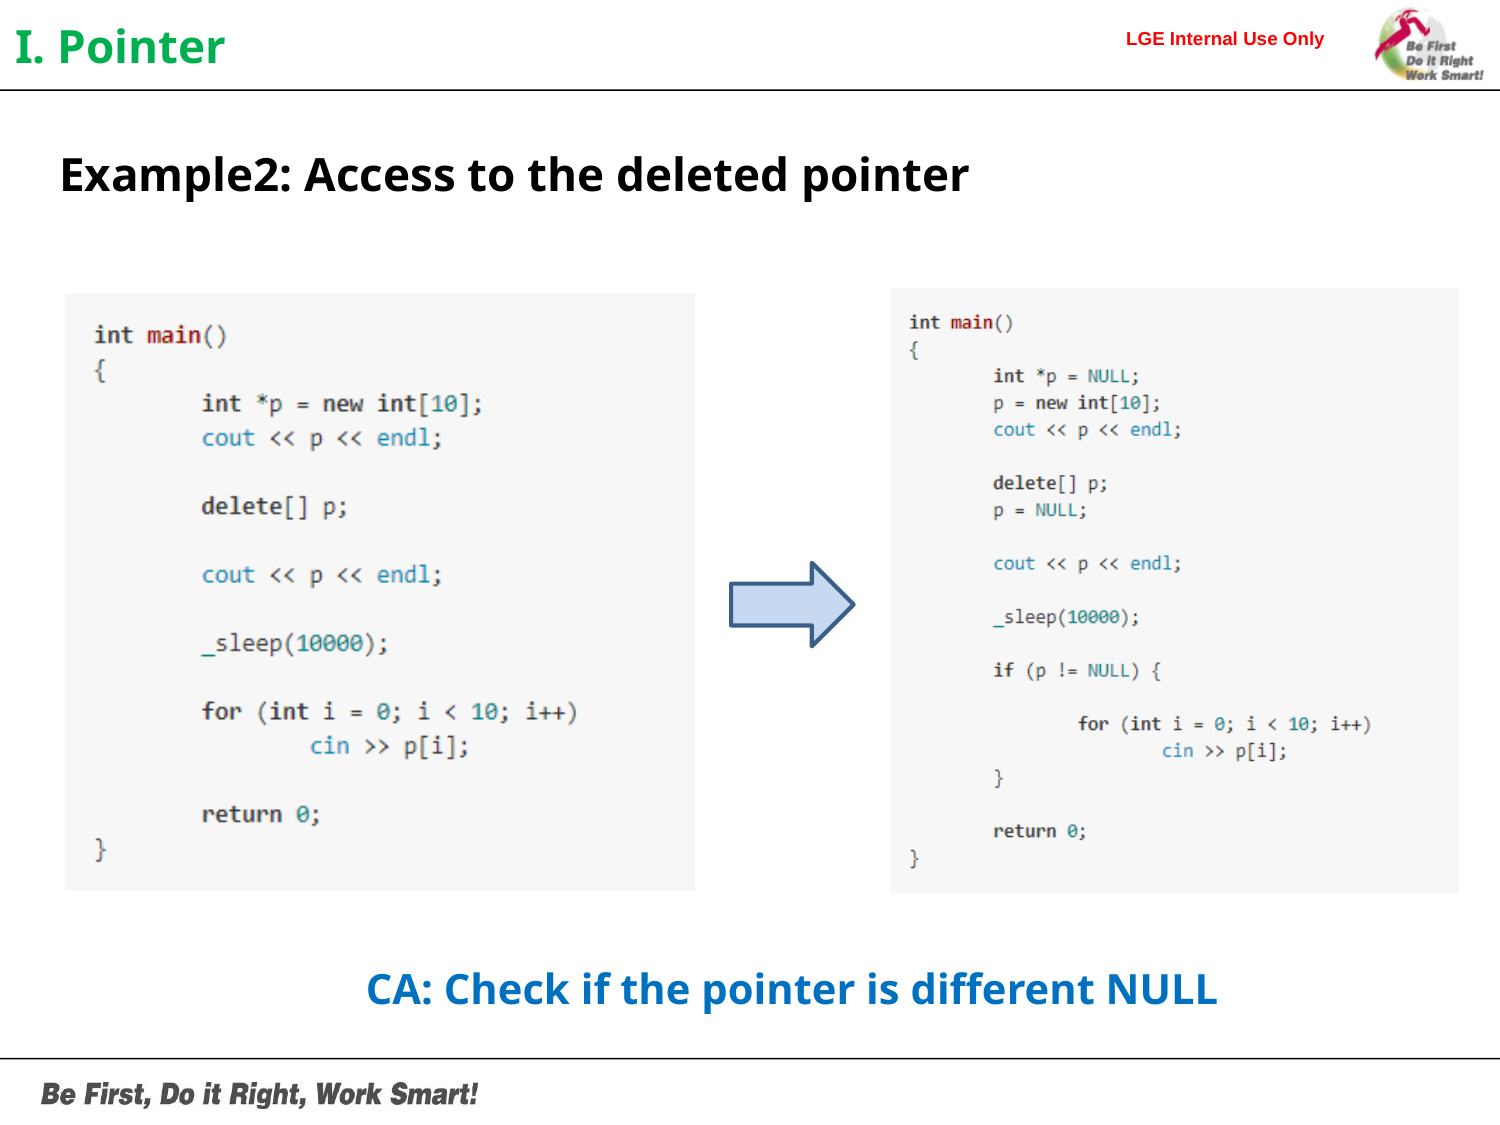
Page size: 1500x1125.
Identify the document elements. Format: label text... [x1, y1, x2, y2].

text_box Example2: Access to the deleted pointer [44, 137, 1194, 208]
picture [890, 288, 1459, 898]
picture [64, 293, 695, 892]
picture [1372, 5, 1488, 83]
title I. Pointer [0, 0, 1372, 91]
picture [41, 1082, 478, 1109]
text_box CA: Check if the pointer is different NULL [351, 955, 1234, 1021]
text_box [729, 560, 856, 649]
